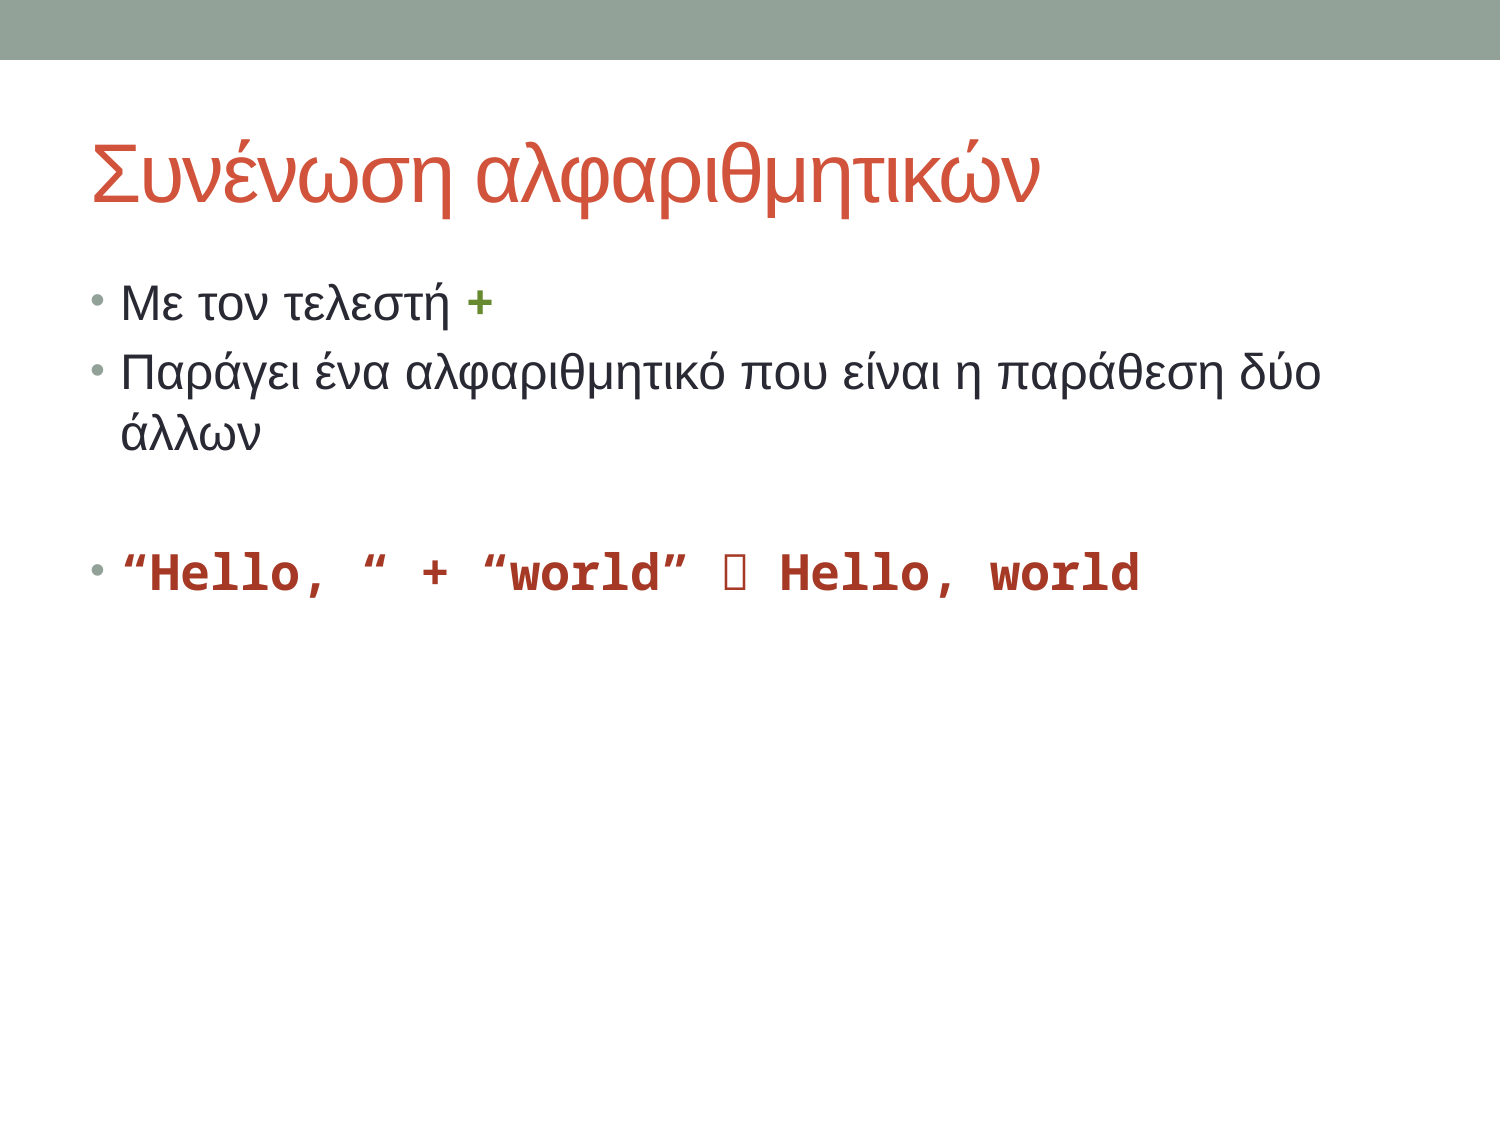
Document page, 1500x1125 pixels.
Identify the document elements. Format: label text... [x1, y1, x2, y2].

title Συνένωση αλφαριθμητικών [75, 87, 1425, 250]
list Με τον τελεστή + Παράγει ένα αλφαριθμητικό που είναι η παράθεση δύο άλλων “Hello, “ + “world”  Hello, world [75, 262, 1425, 1063]
